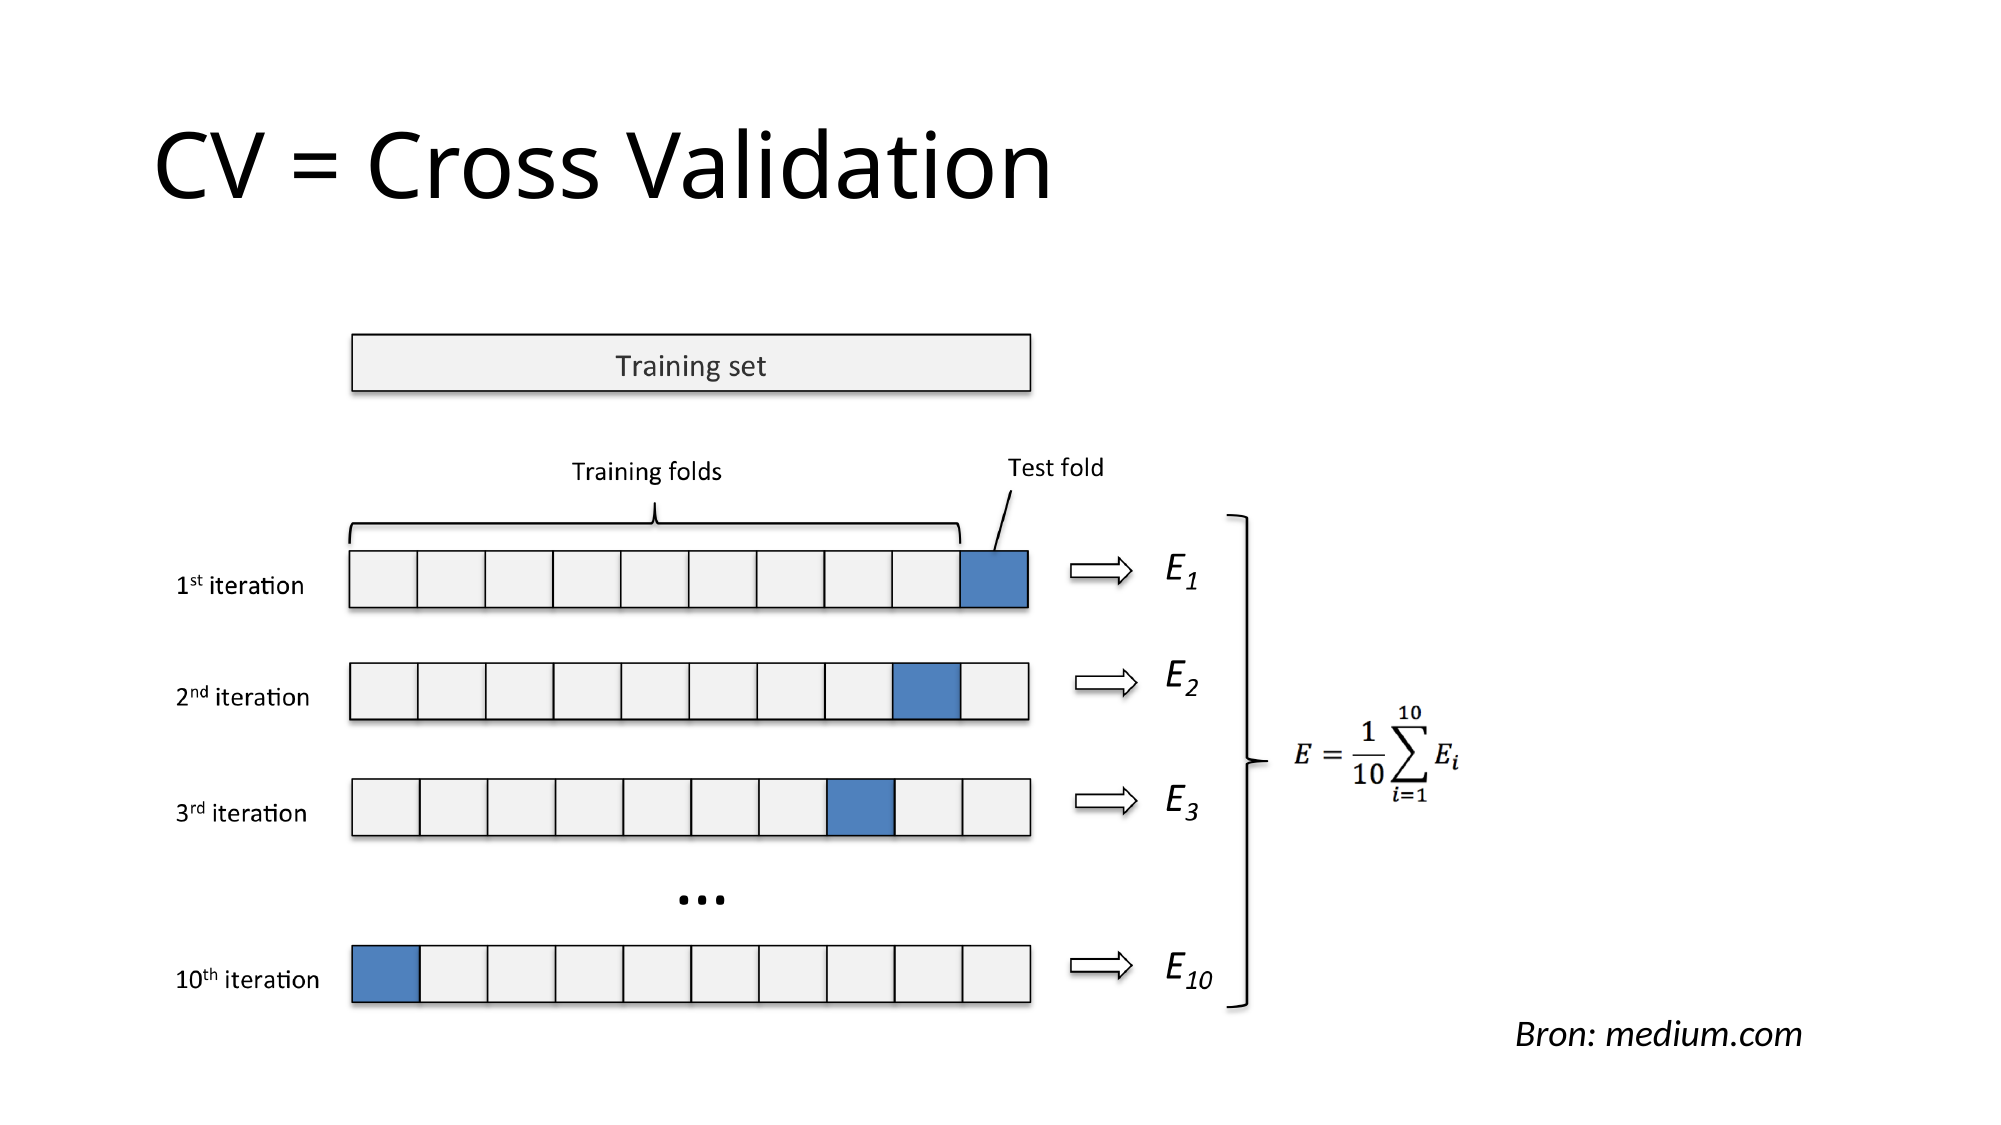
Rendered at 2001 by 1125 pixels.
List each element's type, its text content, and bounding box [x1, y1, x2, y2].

text_box Bron: medium.com [1501, 1001, 1929, 1062]
title CV = Cross Validation [137, 59, 1863, 278]
picture [137, 312, 1501, 1063]
